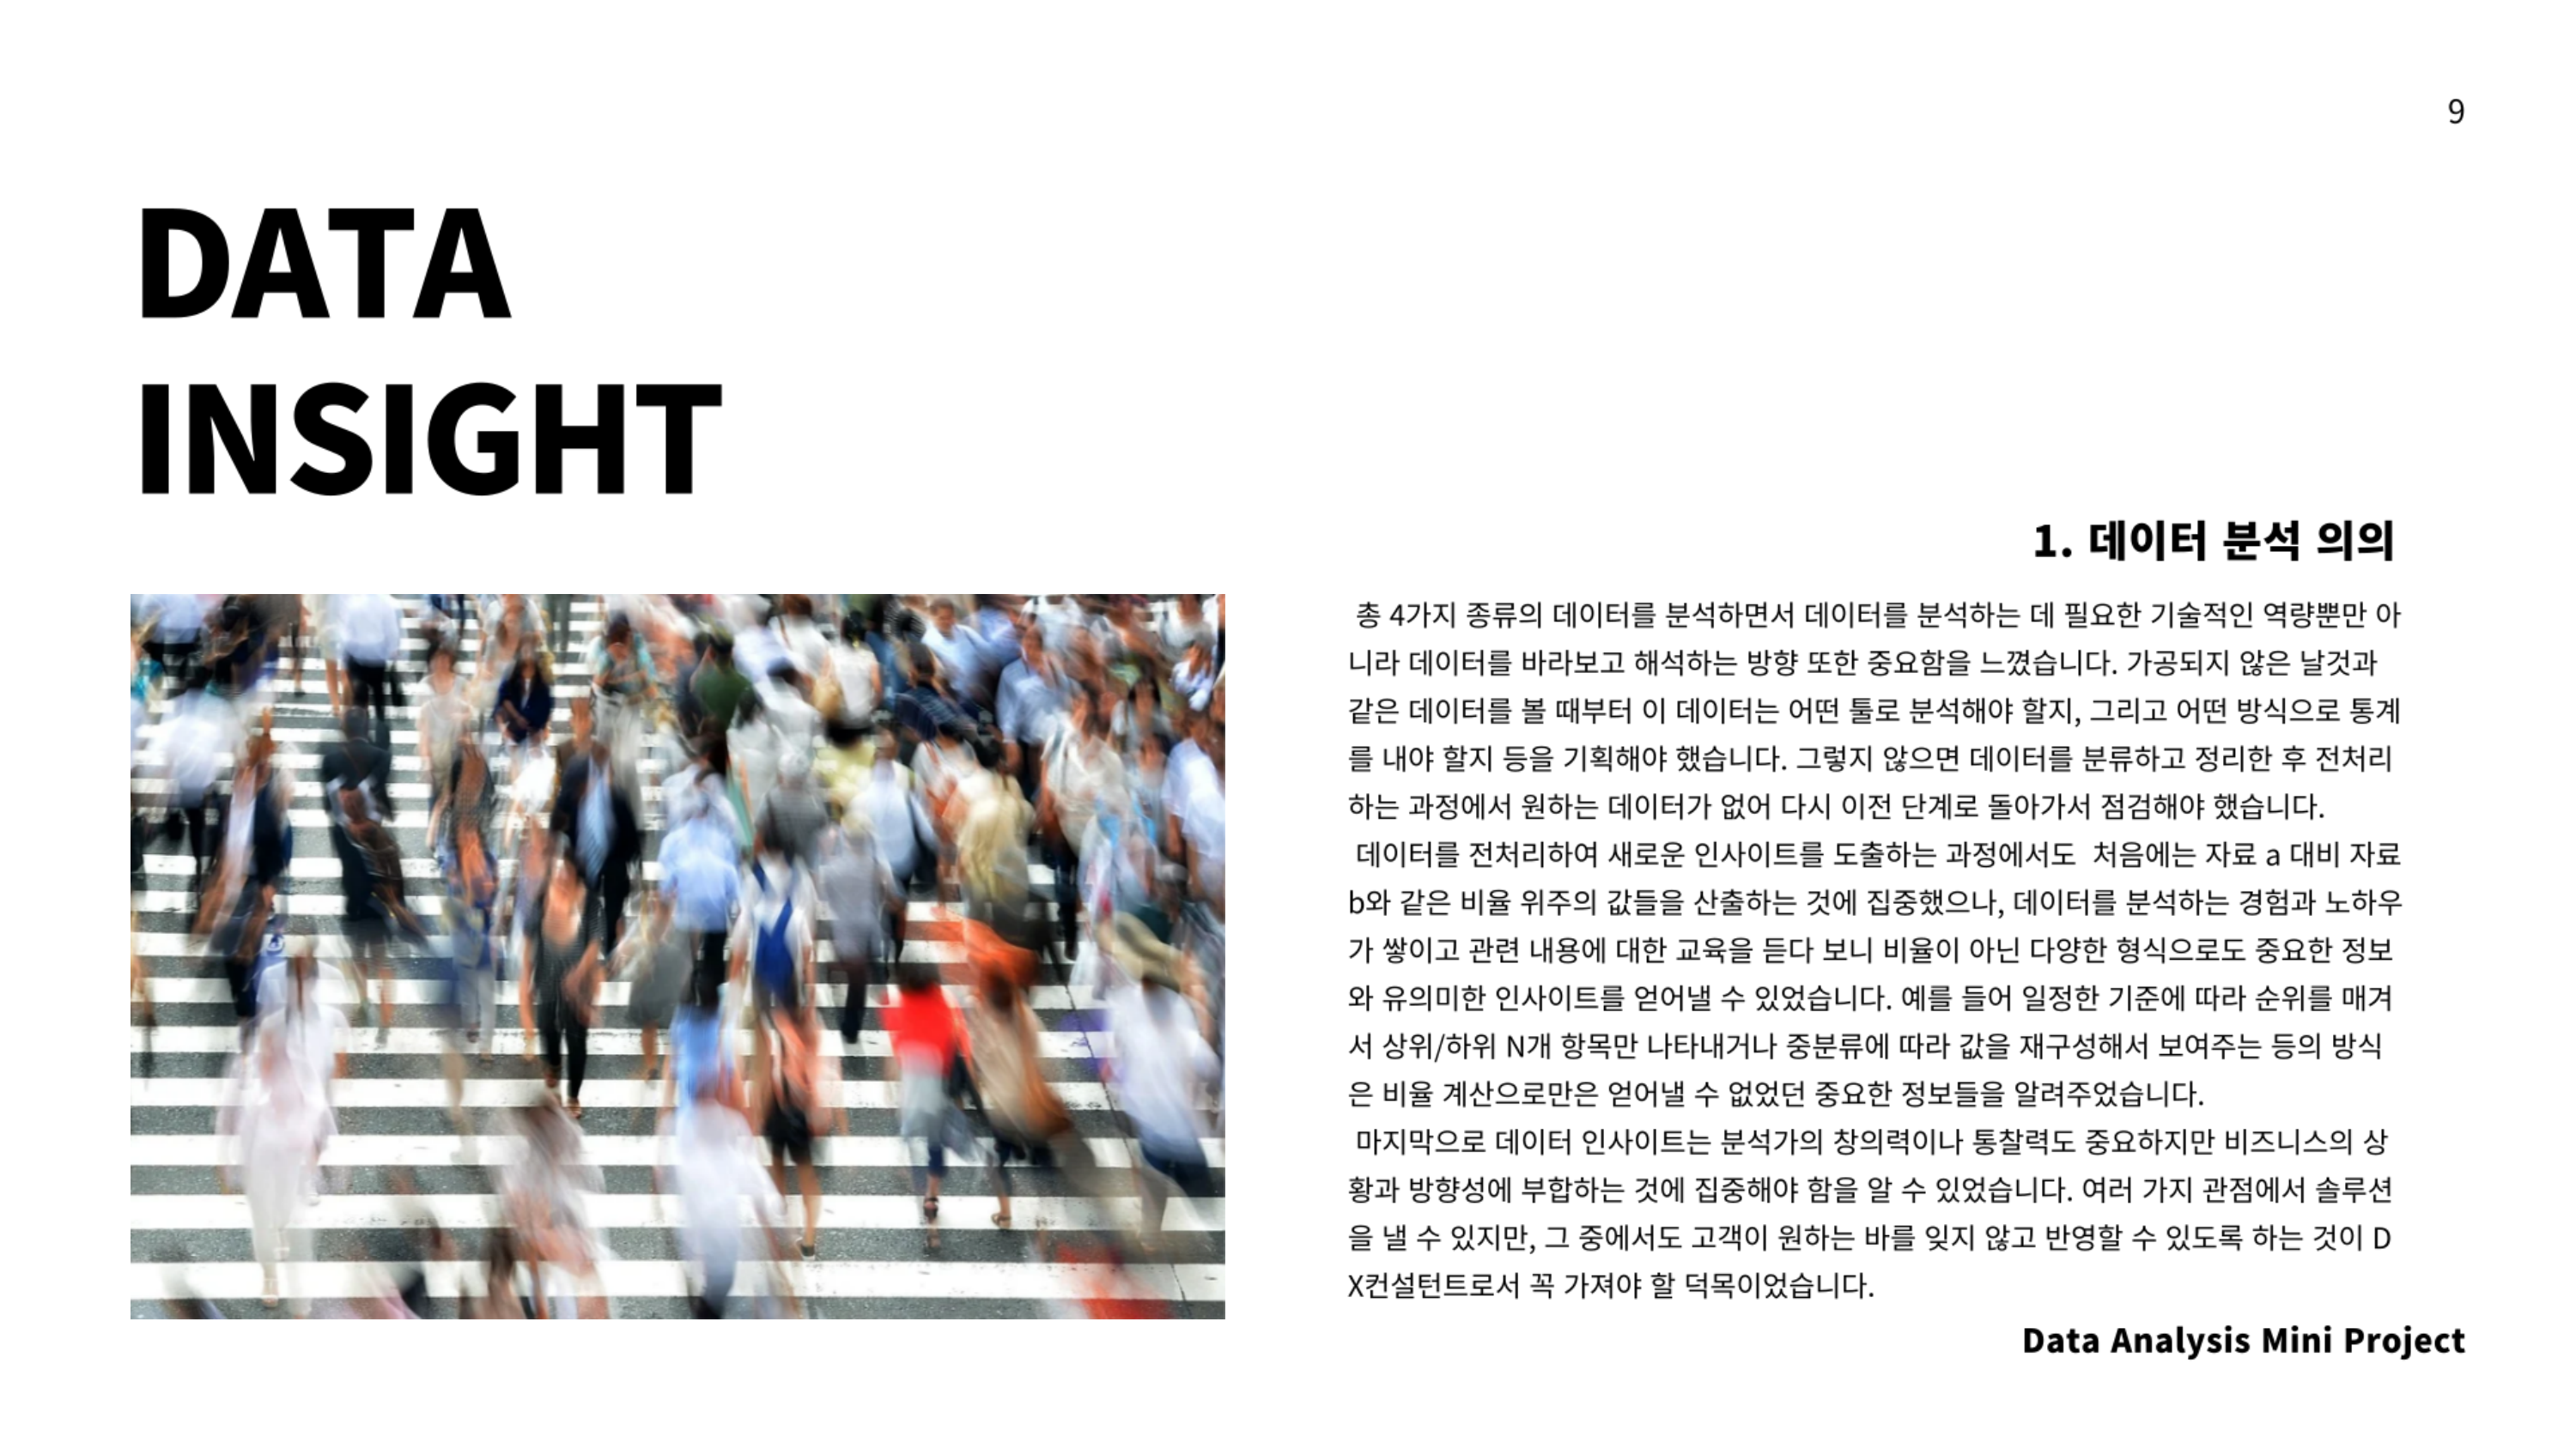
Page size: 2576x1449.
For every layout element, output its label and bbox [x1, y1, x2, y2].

text_box [130, 594, 1225, 1319]
picture [1870, 501, 2415, 589]
picture [1343, 590, 2481, 1376]
picture [106, 132, 794, 603]
picture [2401, 82, 2483, 147]
